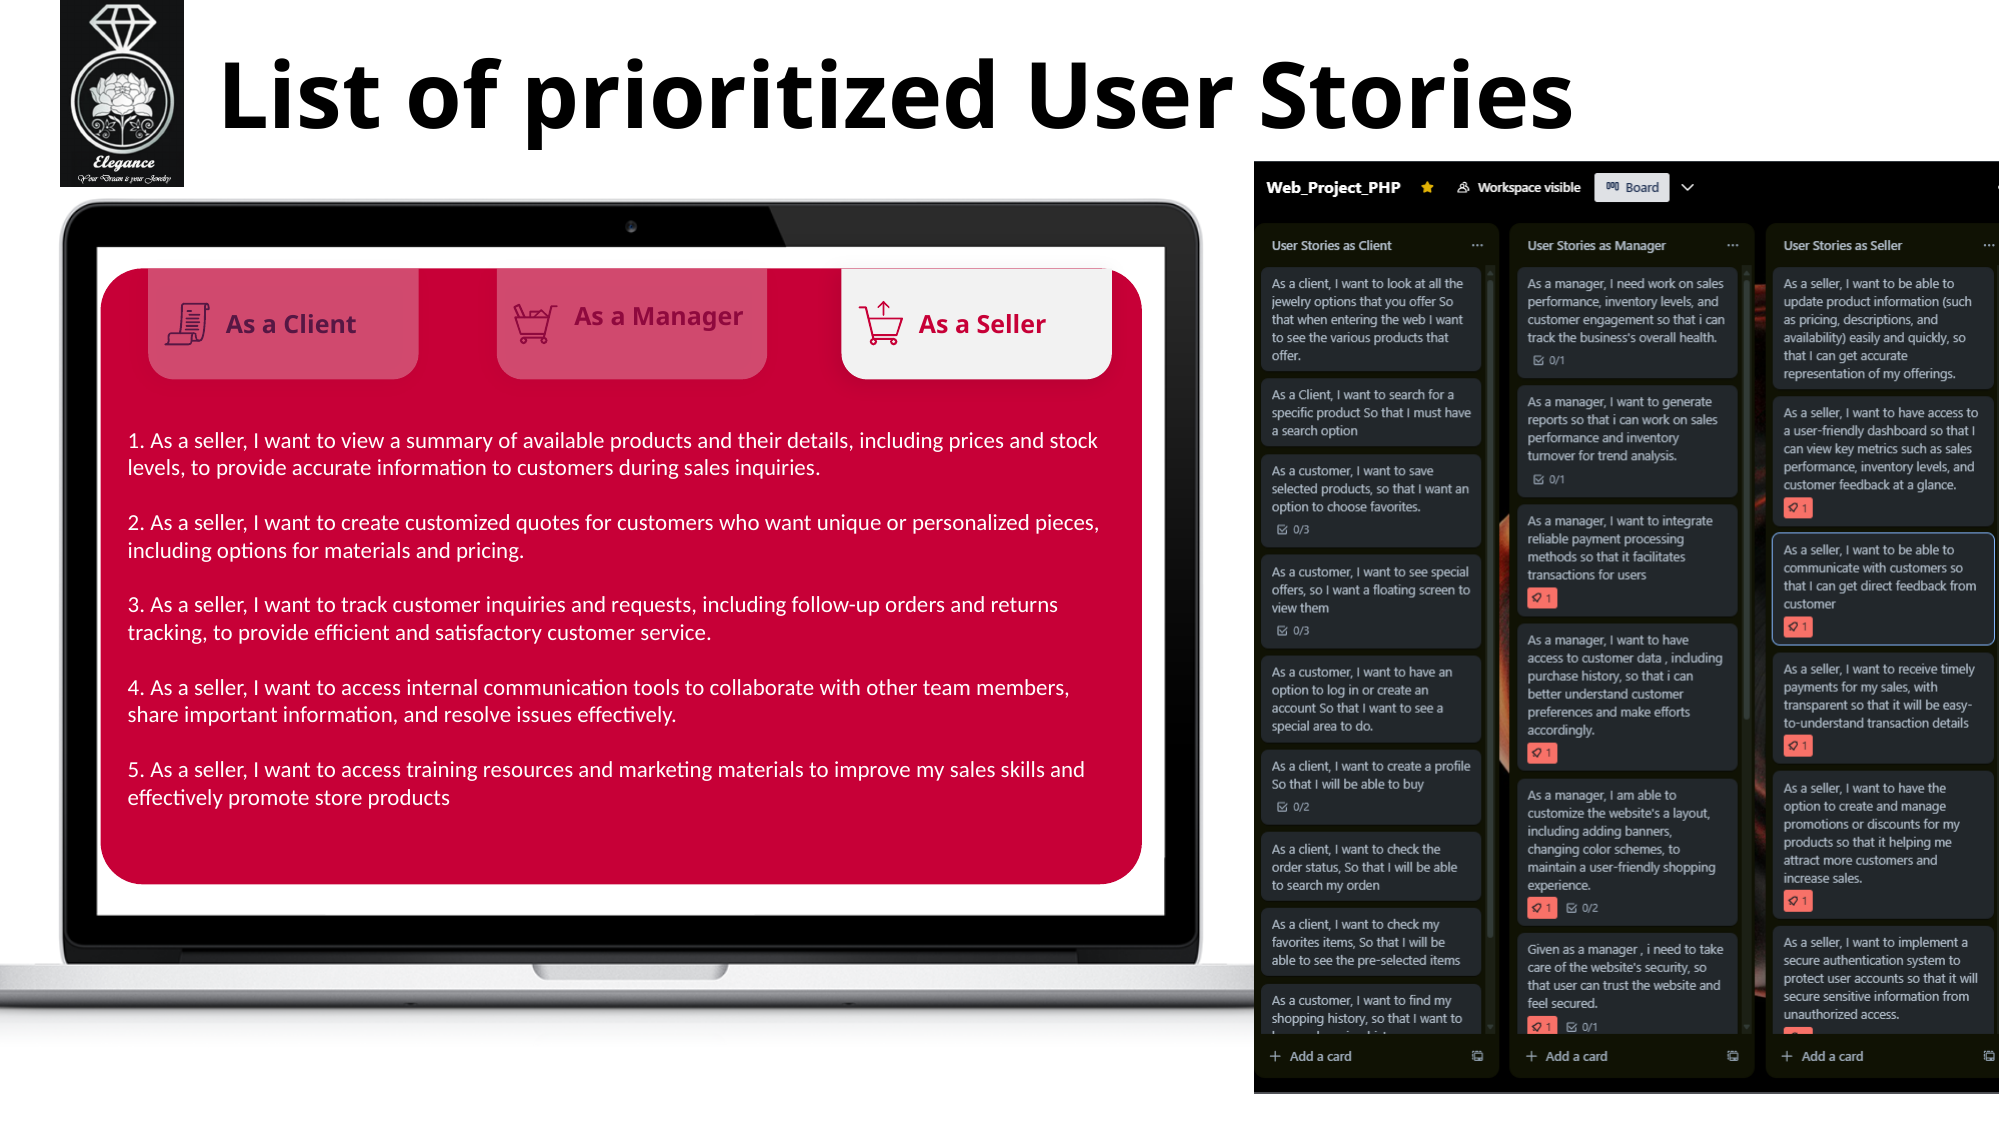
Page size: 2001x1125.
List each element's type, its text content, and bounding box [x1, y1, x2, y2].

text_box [858, 300, 903, 346]
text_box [164, 302, 403, 346]
title List of prioritized User Stories [217, 34, 1934, 149]
slide_number 7 [1489, 1094, 1940, 1103]
picture [0, 0, 1999, 1094]
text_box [513, 303, 558, 345]
